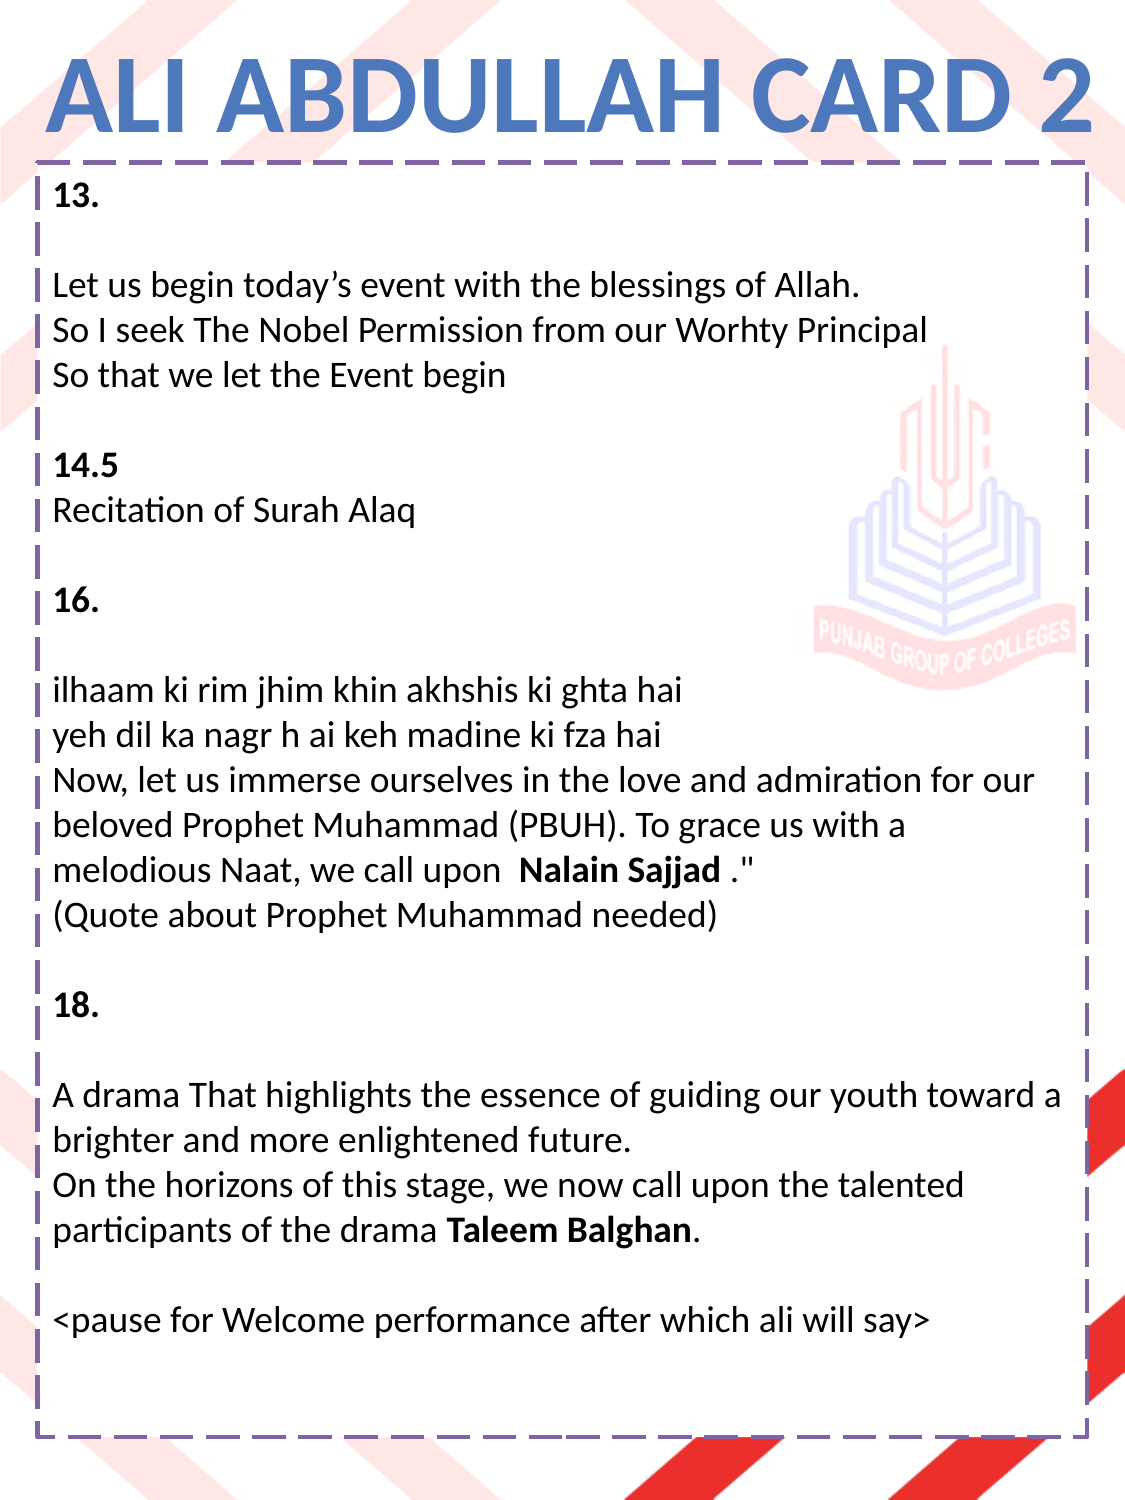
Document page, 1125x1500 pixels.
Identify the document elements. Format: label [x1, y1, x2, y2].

text_box [0, 0, 1125, 1500]
picture [624, 1069, 1125, 1500]
picture [764, 312, 1125, 723]
